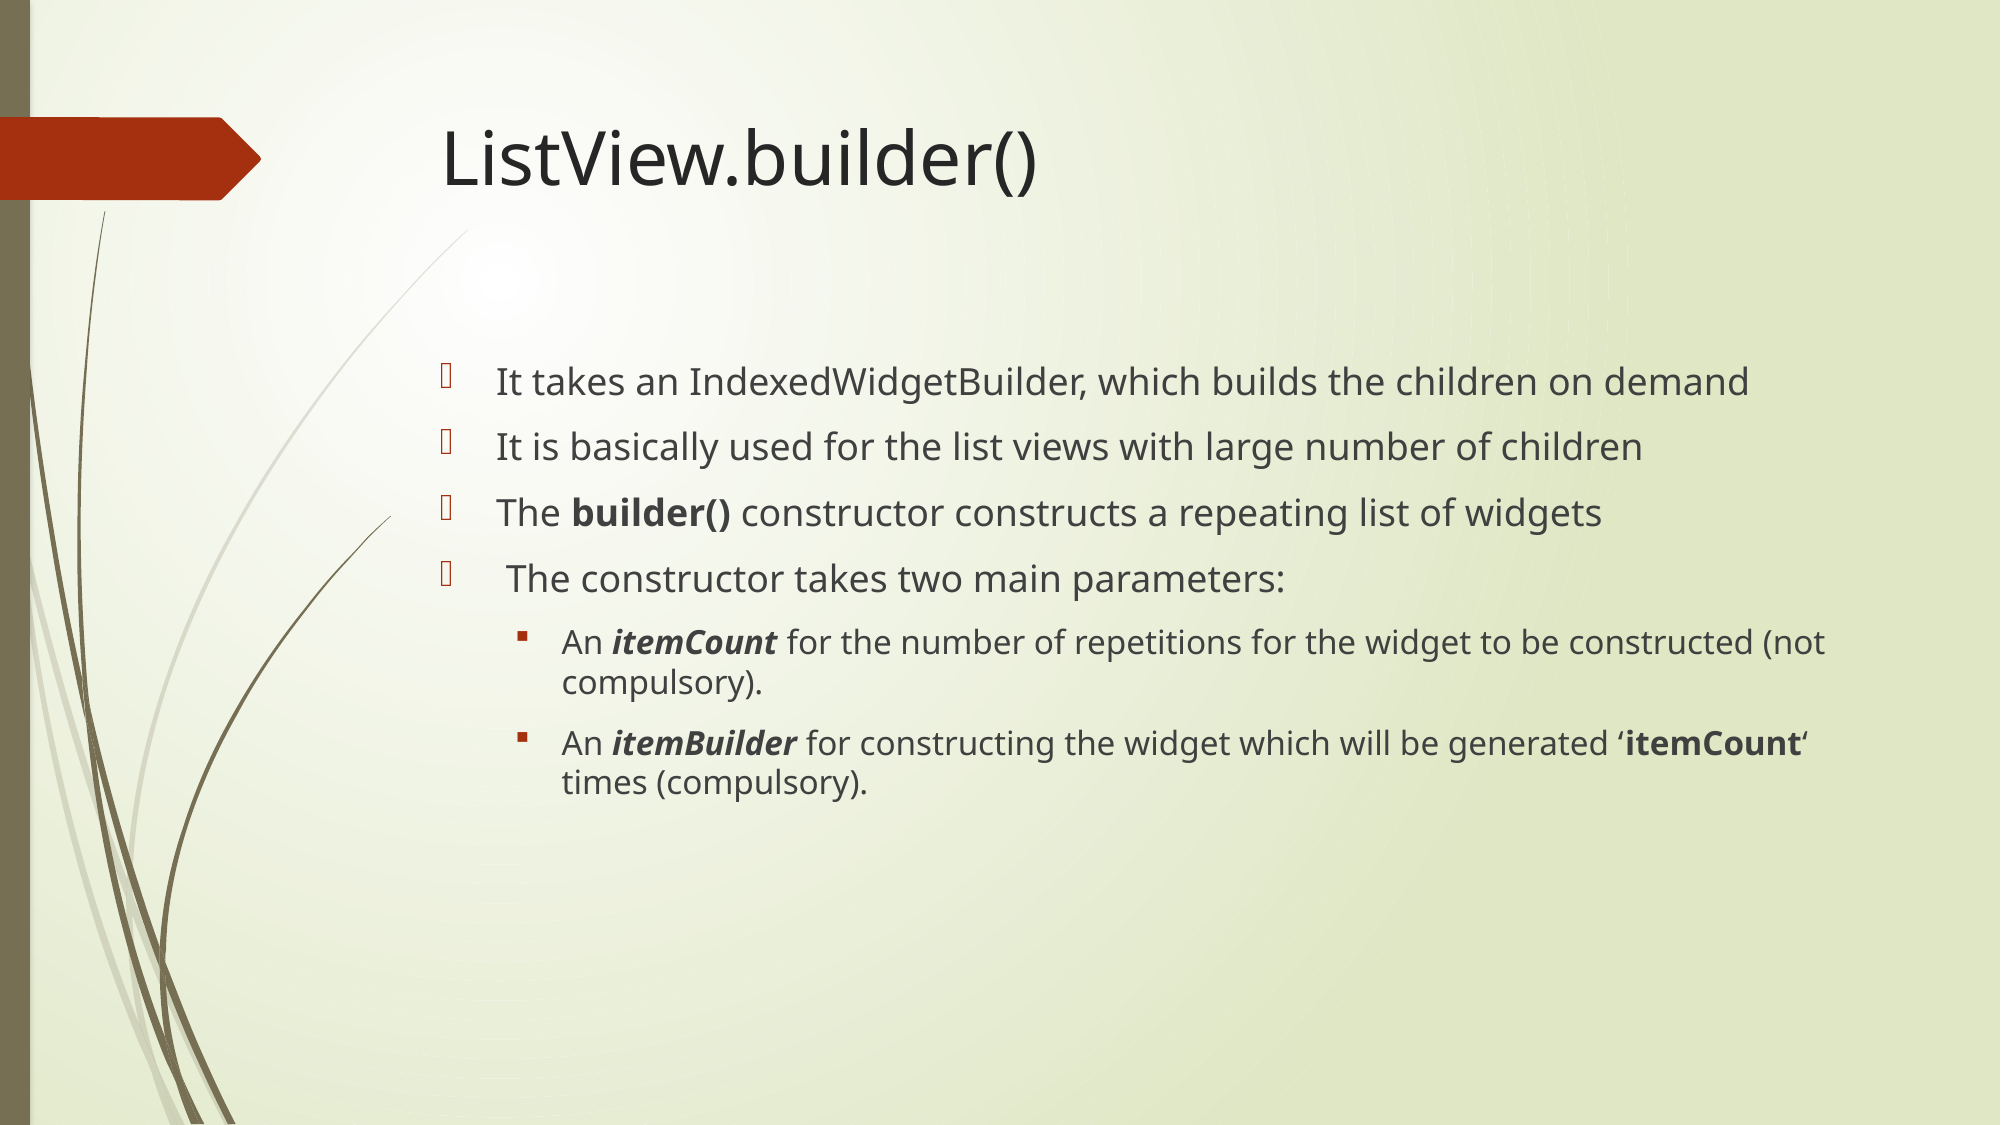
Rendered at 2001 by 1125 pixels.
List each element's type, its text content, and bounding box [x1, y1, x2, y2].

title ListView.builder() [425, 102, 1888, 313]
list It takes an IndexedWidgetBuilder, which builds the children on demand It is basically used for the list views with large number of children The builder() constructor constructs a repeating list of widgets The constructor takes two main parameters: An itemCount for the number of repetitions for the widget to be constructed (not compulsory). An itemBuilder for constructing the widget which will be generated ‘itemCount‘ times (compulsory). [424, 350, 1888, 970]
